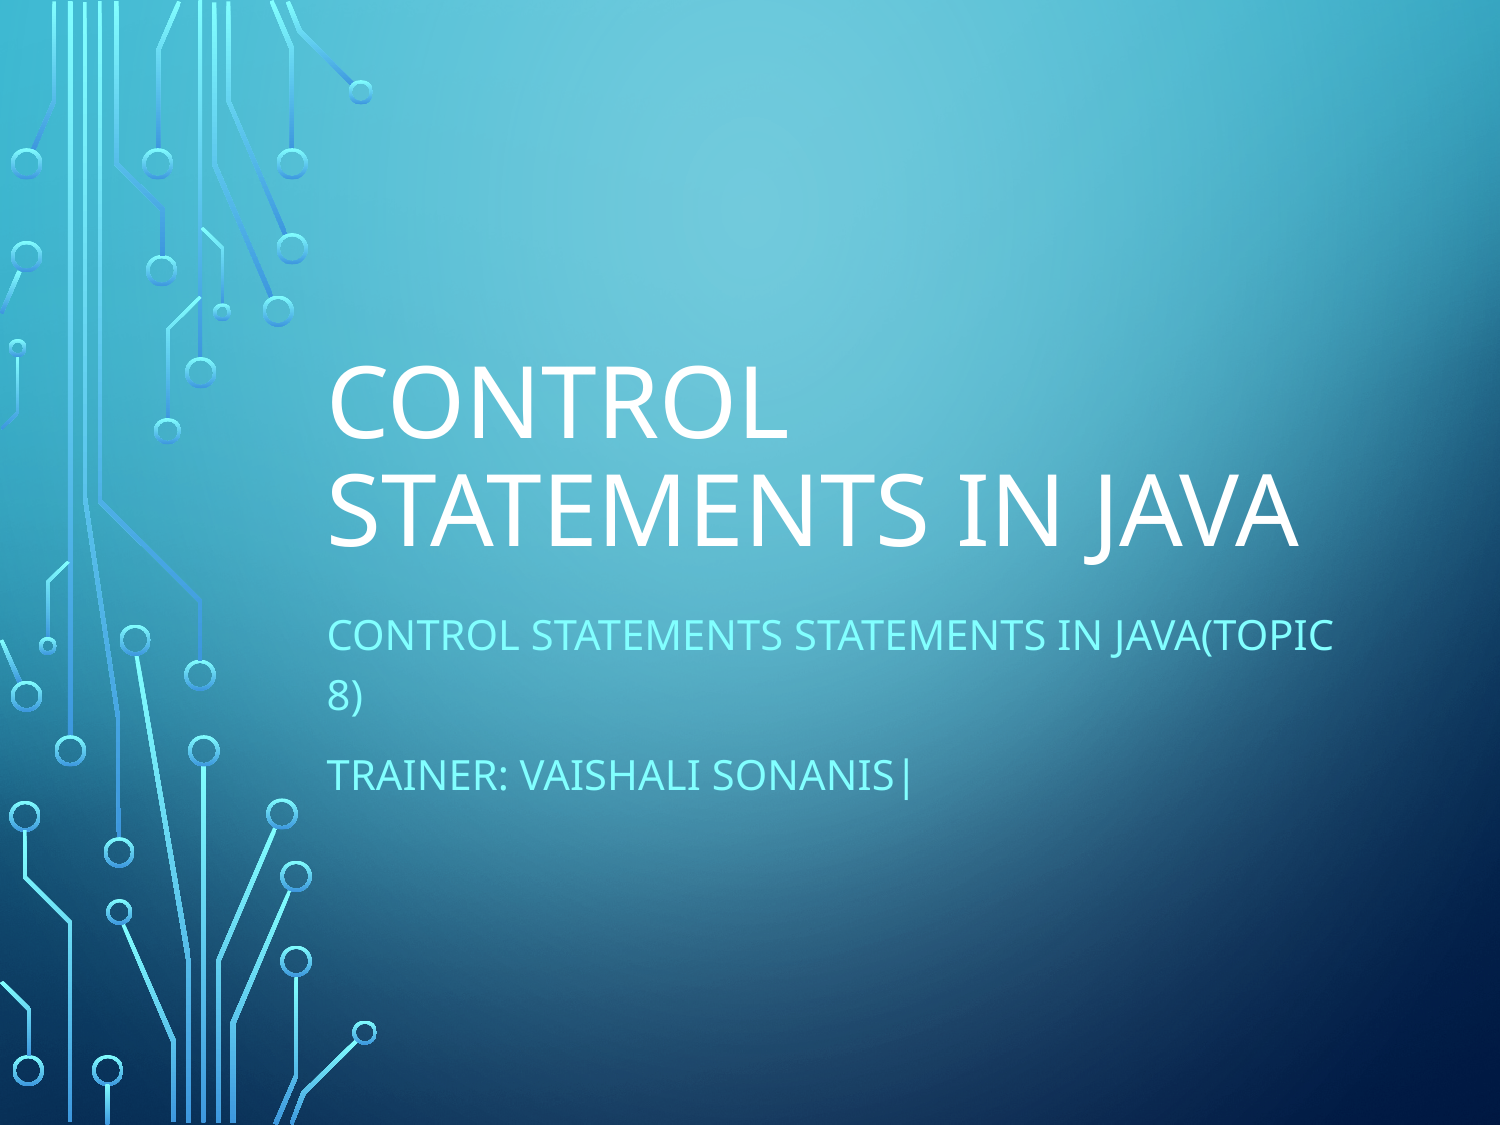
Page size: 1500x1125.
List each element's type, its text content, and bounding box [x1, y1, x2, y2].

subtitle Control statements statements in java(Topic 8) Trainer: Vaishali Sonanis| [311, 590, 1394, 863]
title Control Statements in Java [311, 184, 1394, 576]
